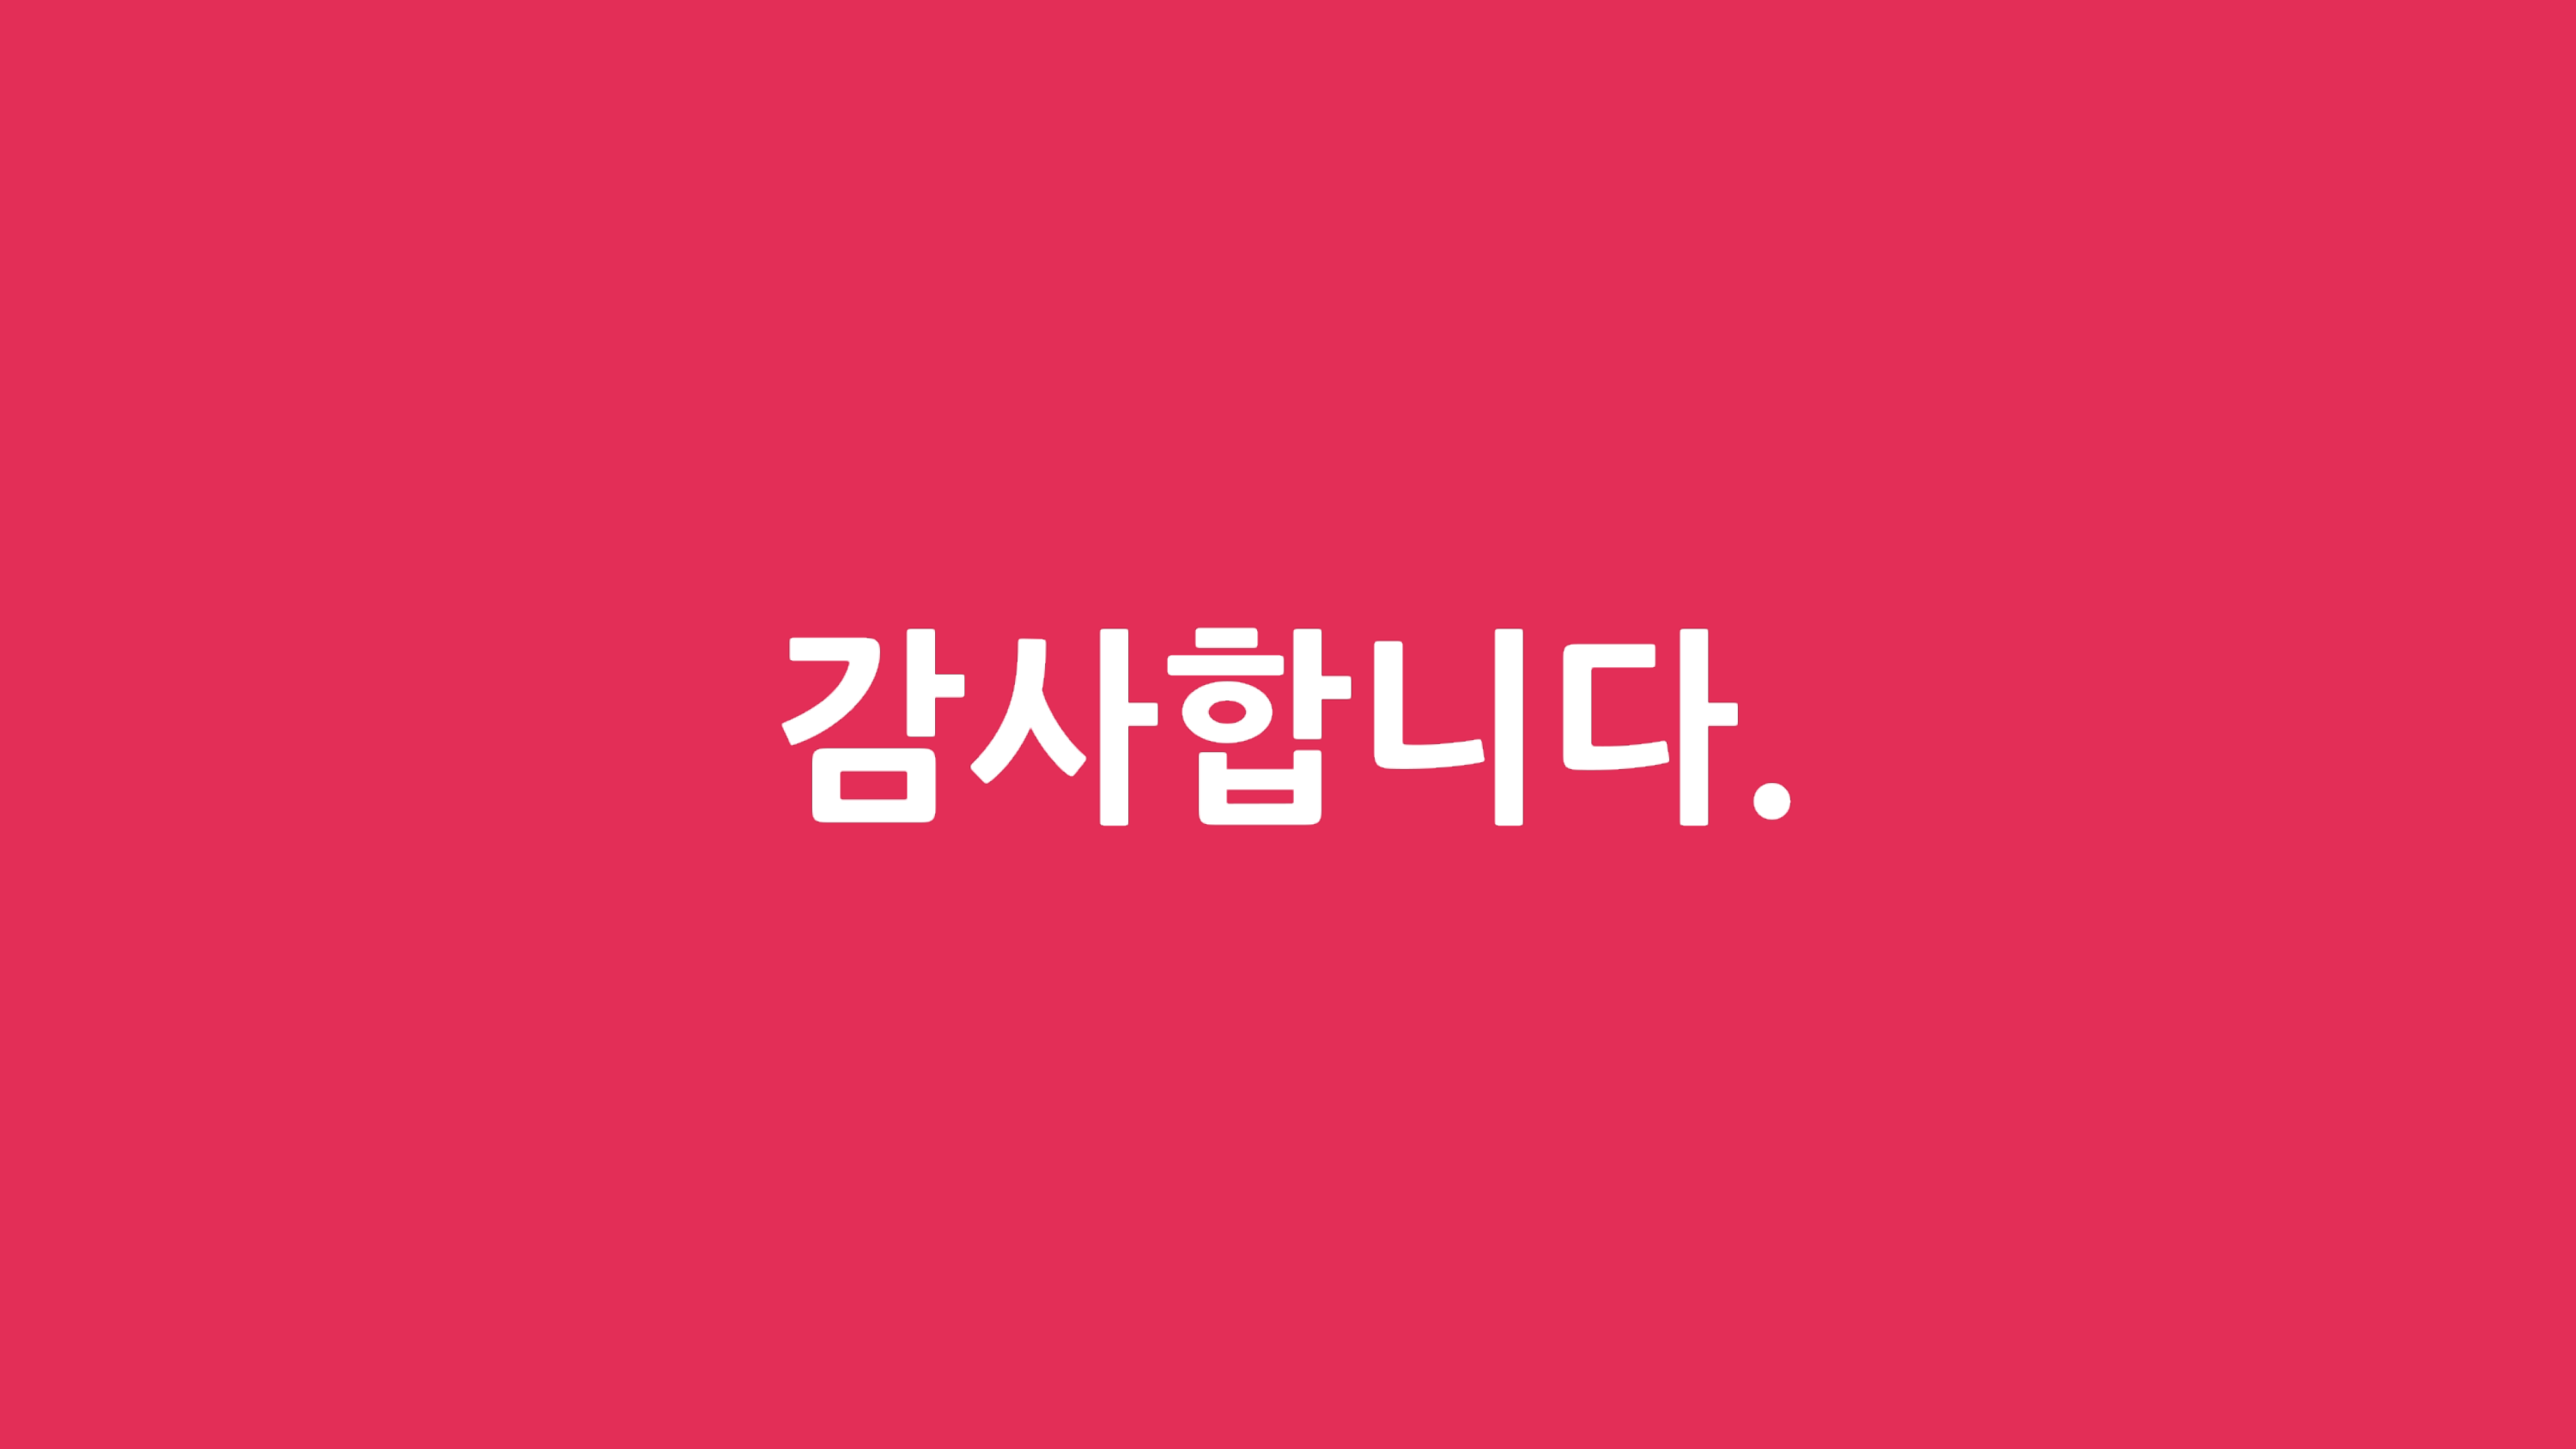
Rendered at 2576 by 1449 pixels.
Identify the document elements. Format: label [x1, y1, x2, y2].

picture [424, 546, 1909, 919]
